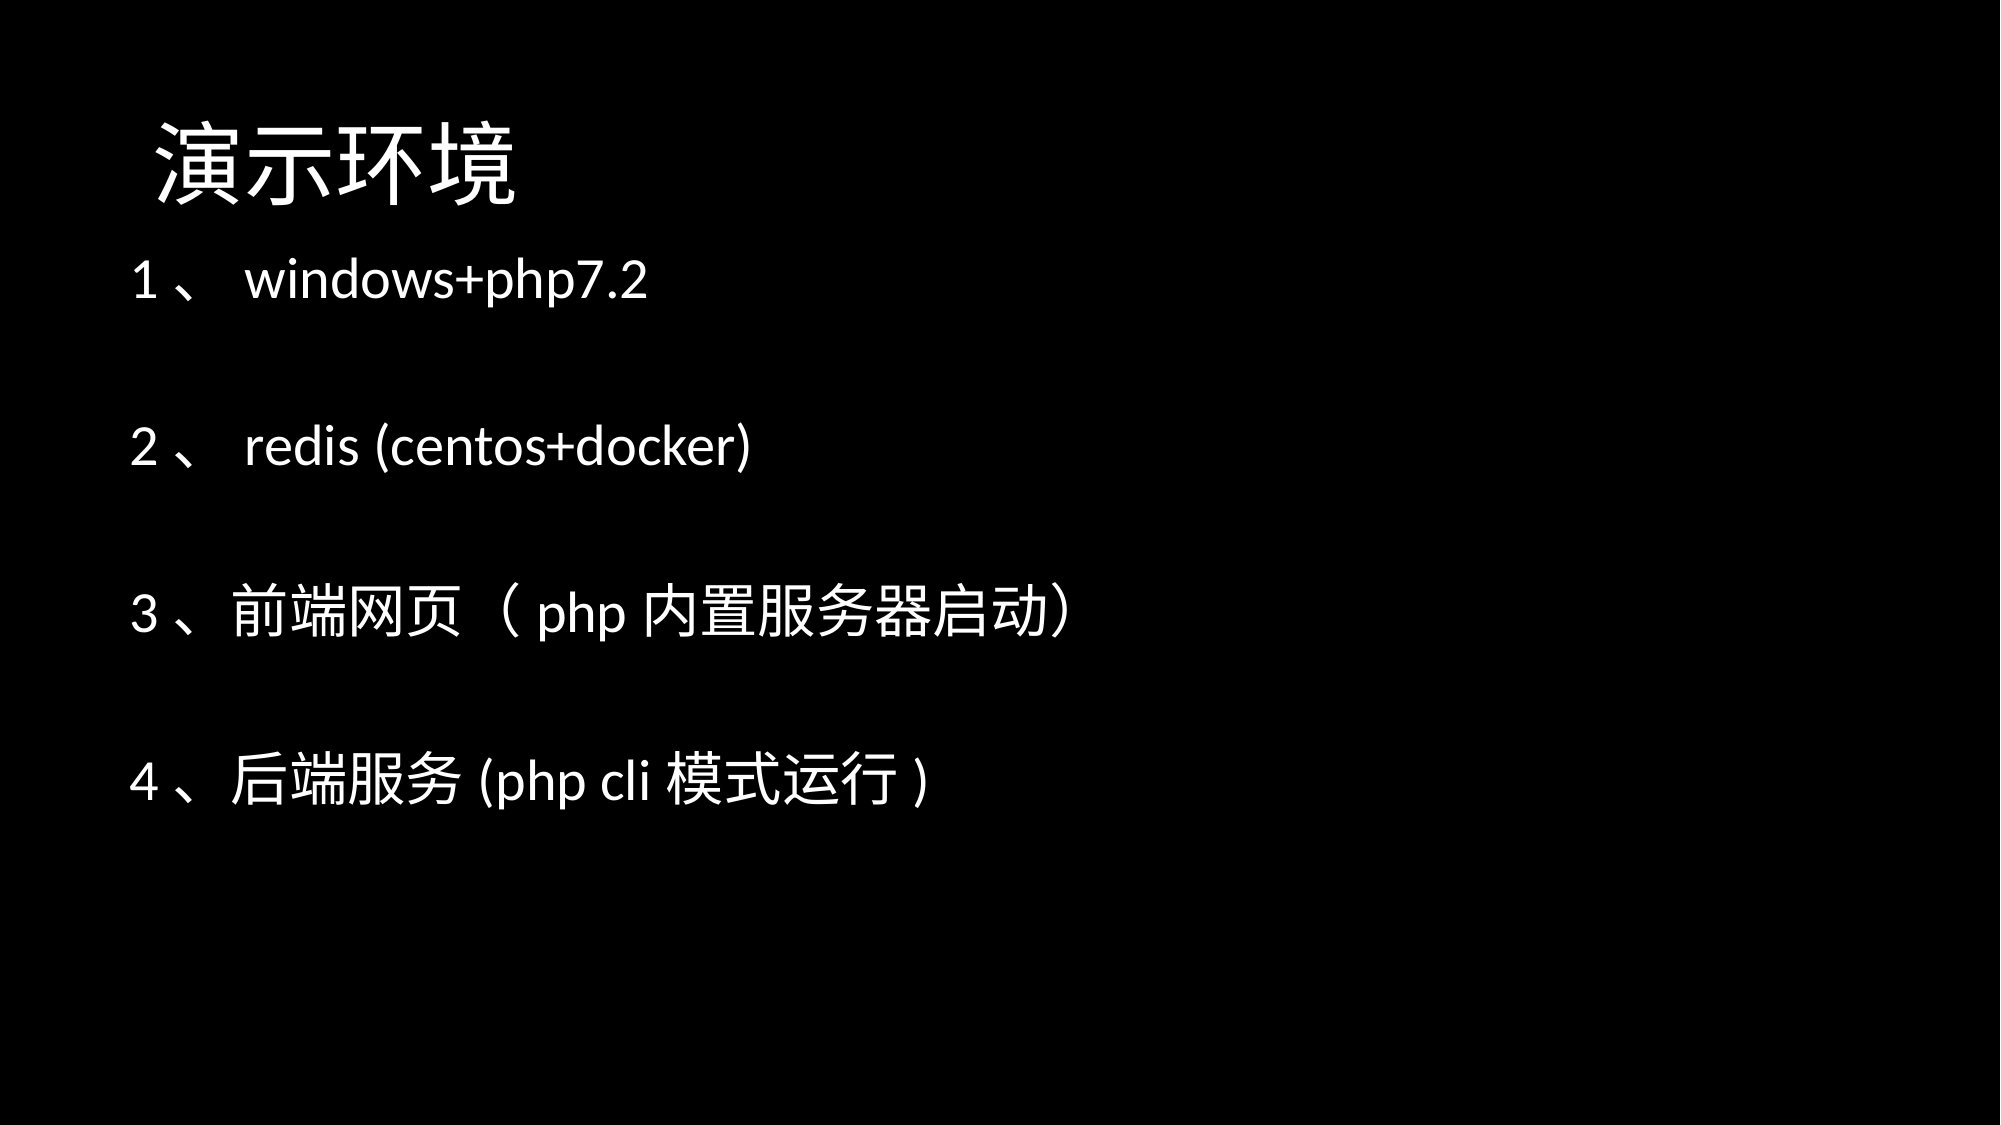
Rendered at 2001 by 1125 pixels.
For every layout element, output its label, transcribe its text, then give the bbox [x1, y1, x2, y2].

list 1、windows+php7.2 2、redis (centos+docker) 3、前端网页（php内置服务器启动） 4、后端服务(php cli模式运行) [114, 240, 1863, 1014]
title 演示环境 [137, 59, 1863, 240]
